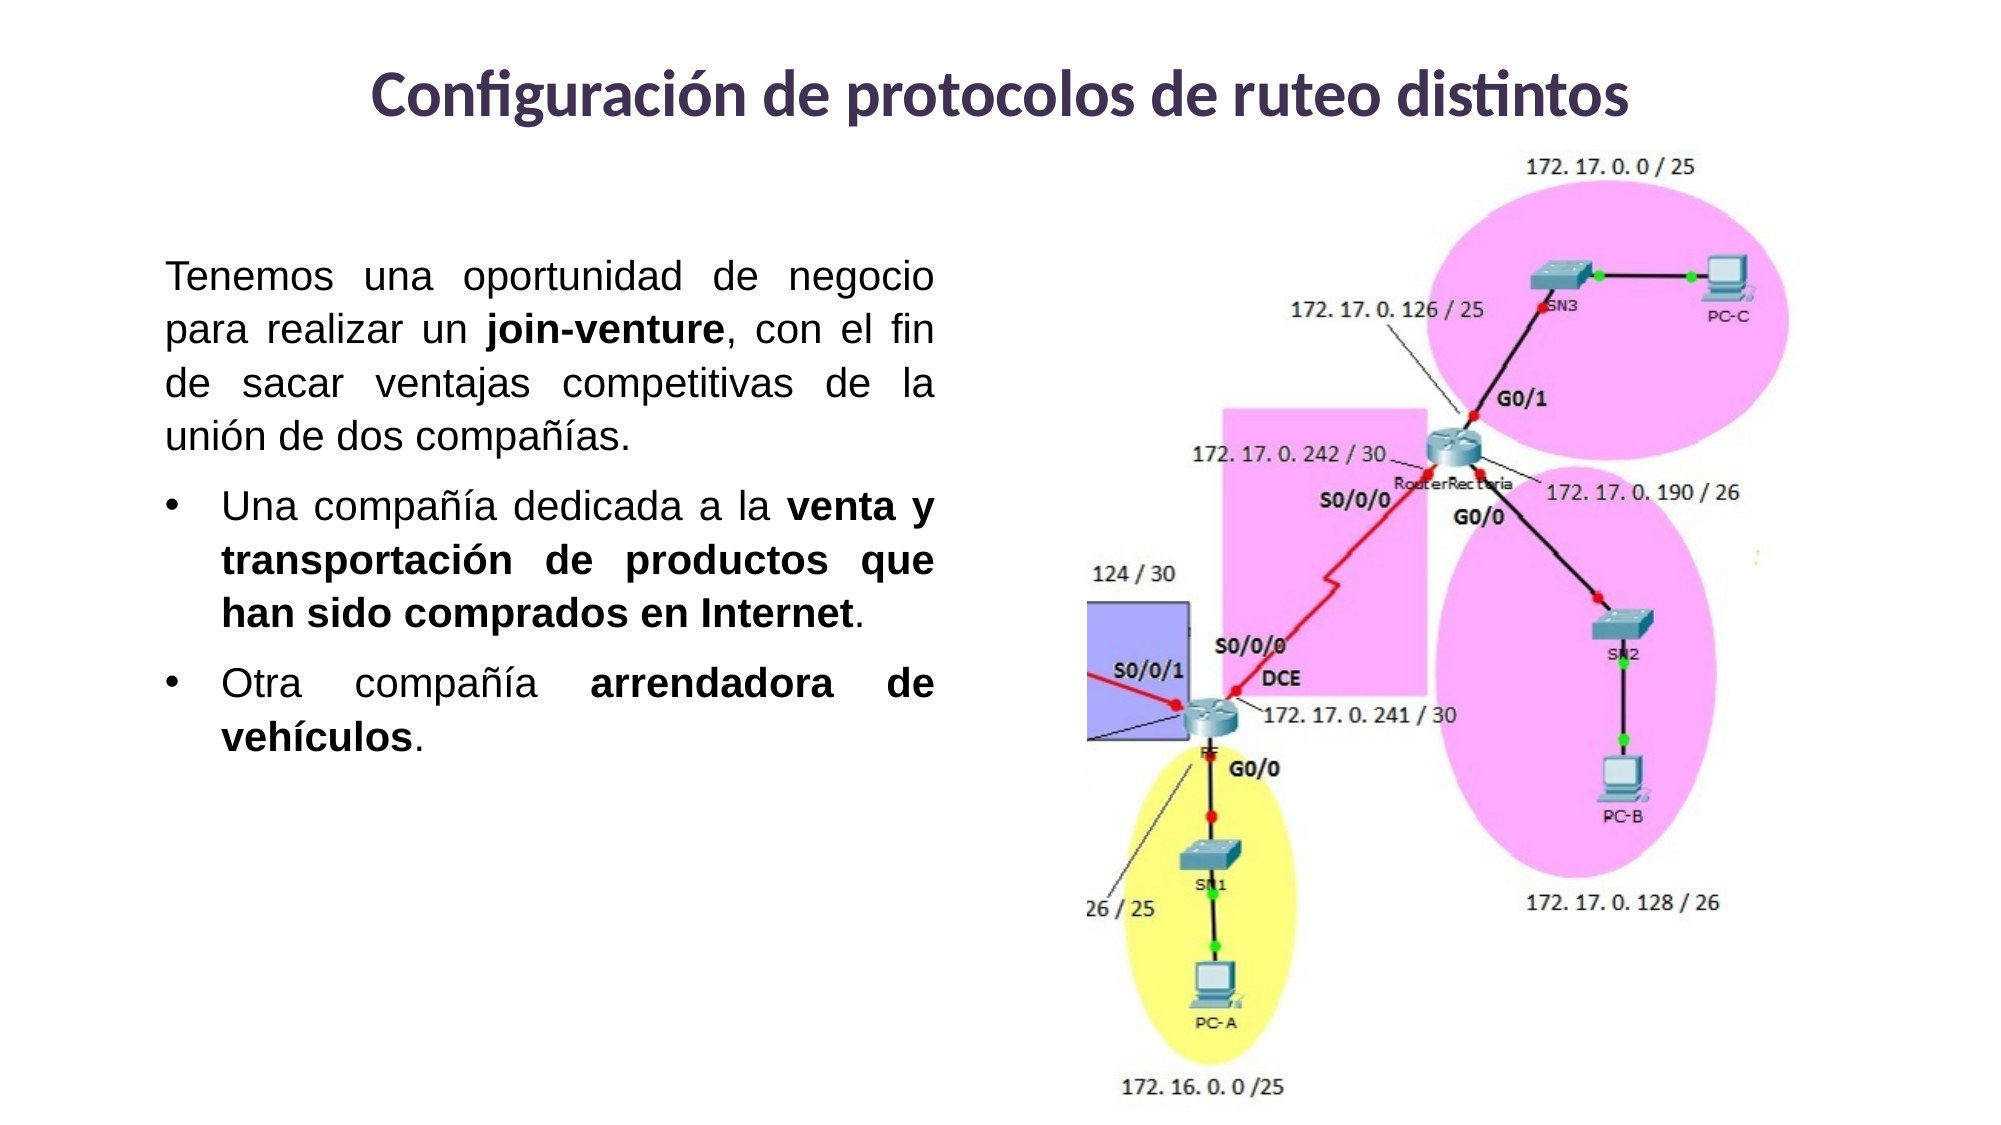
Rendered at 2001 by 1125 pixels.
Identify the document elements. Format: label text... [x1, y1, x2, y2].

picture [1087, 135, 1801, 1110]
text_box Tenemos una oportunidad de negocio para realizar un join-venture, con el fin de sacar ventajas competitivas de la unión de dos compañías. Una compañía dedicada a la venta y transportación de productos que han sido comprados en Internet. Otra compañía arrendadora de vehículos. [150, 237, 950, 768]
text_box Configuración de protocolos de ruteo distintos [218, 49, 1782, 130]
